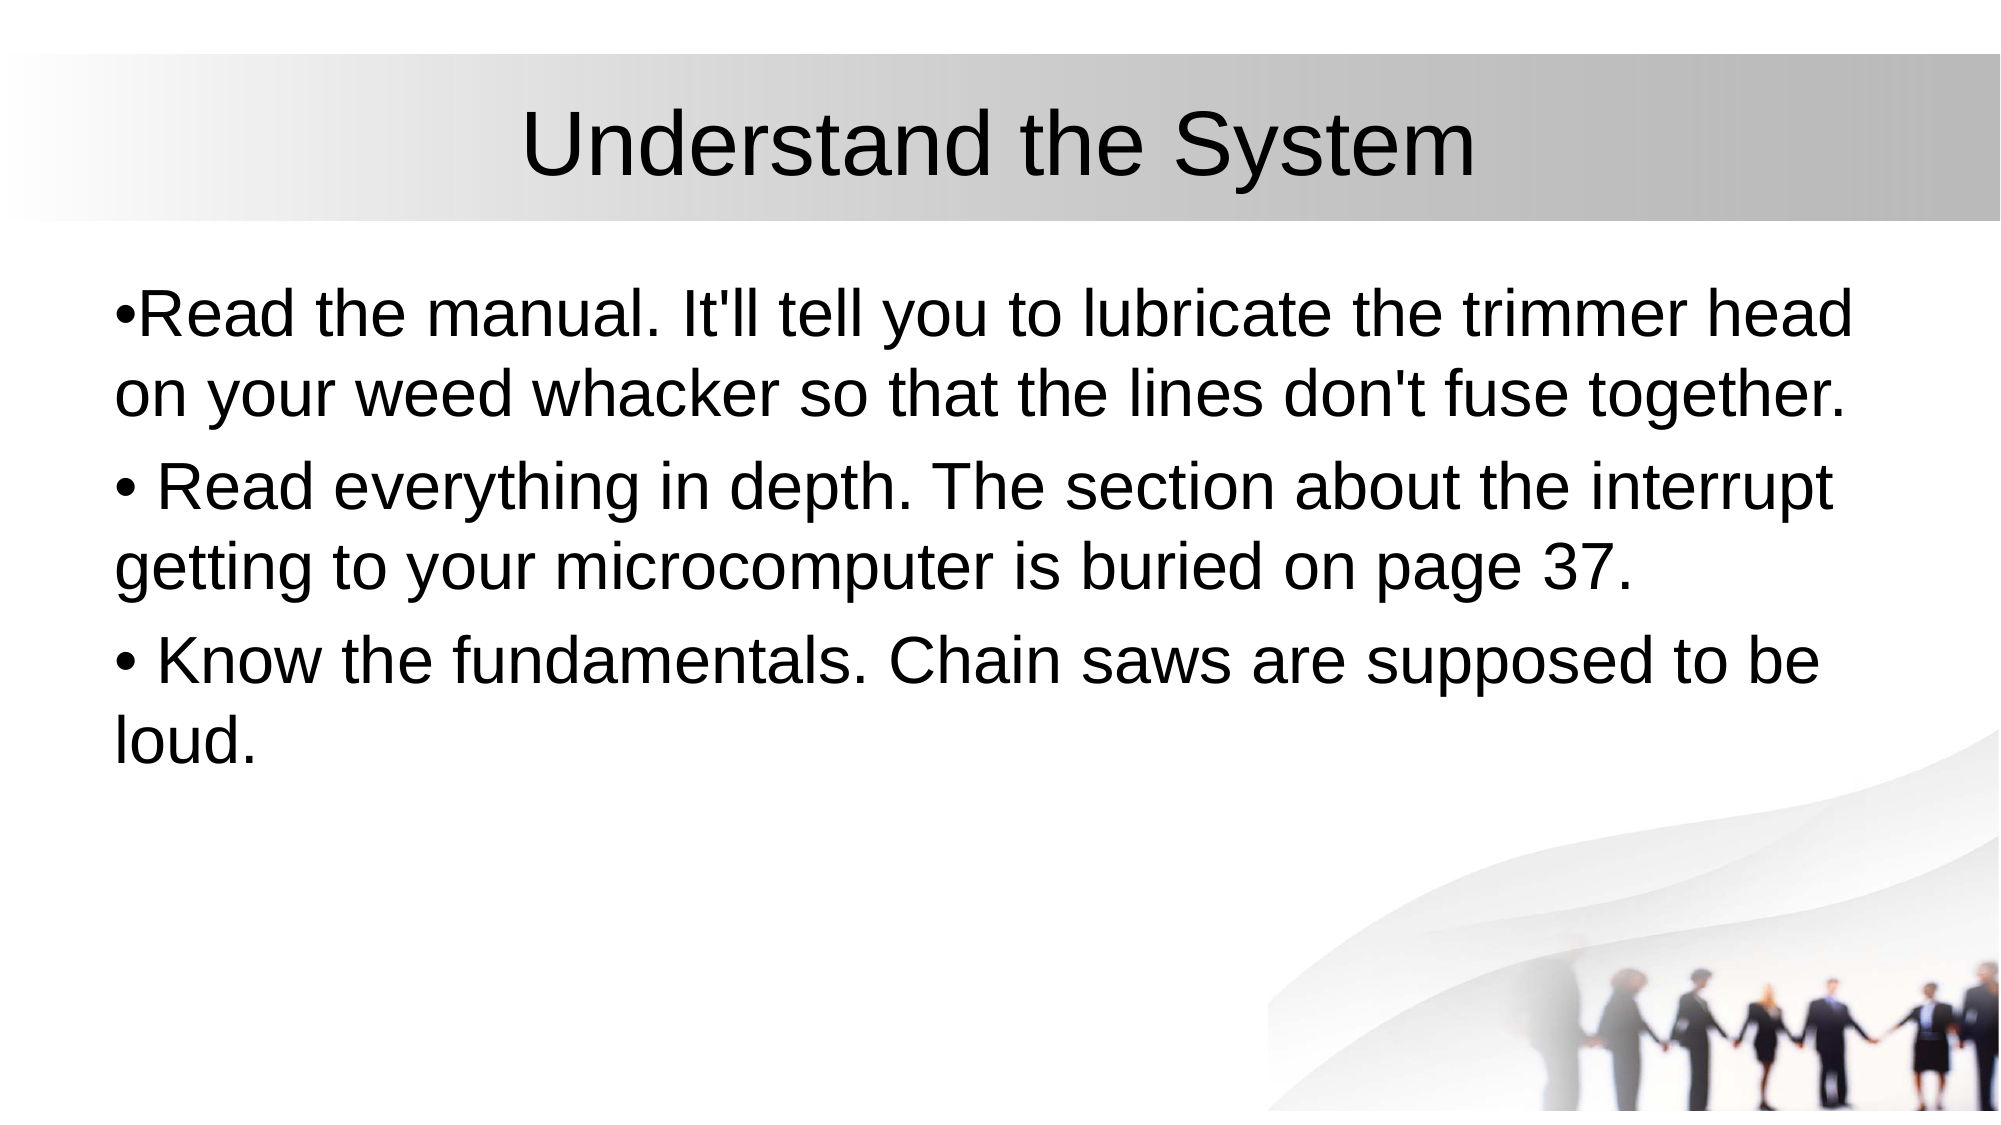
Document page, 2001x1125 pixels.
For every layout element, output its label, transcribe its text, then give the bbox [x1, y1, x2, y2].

picture [1268, 728, 1999, 1111]
list •Read the manual. It'll tell you to lubricate the trimmer head on your weed whacker so that the lines don't fuse together. • Read everything in depth. The section about the interrupt getting to your microcomputer is buried on page 37. • Know the fundamentals. Chain saws are supposed to be loud. [99, 262, 1901, 1006]
title Understand the System [99, 44, 1901, 233]
